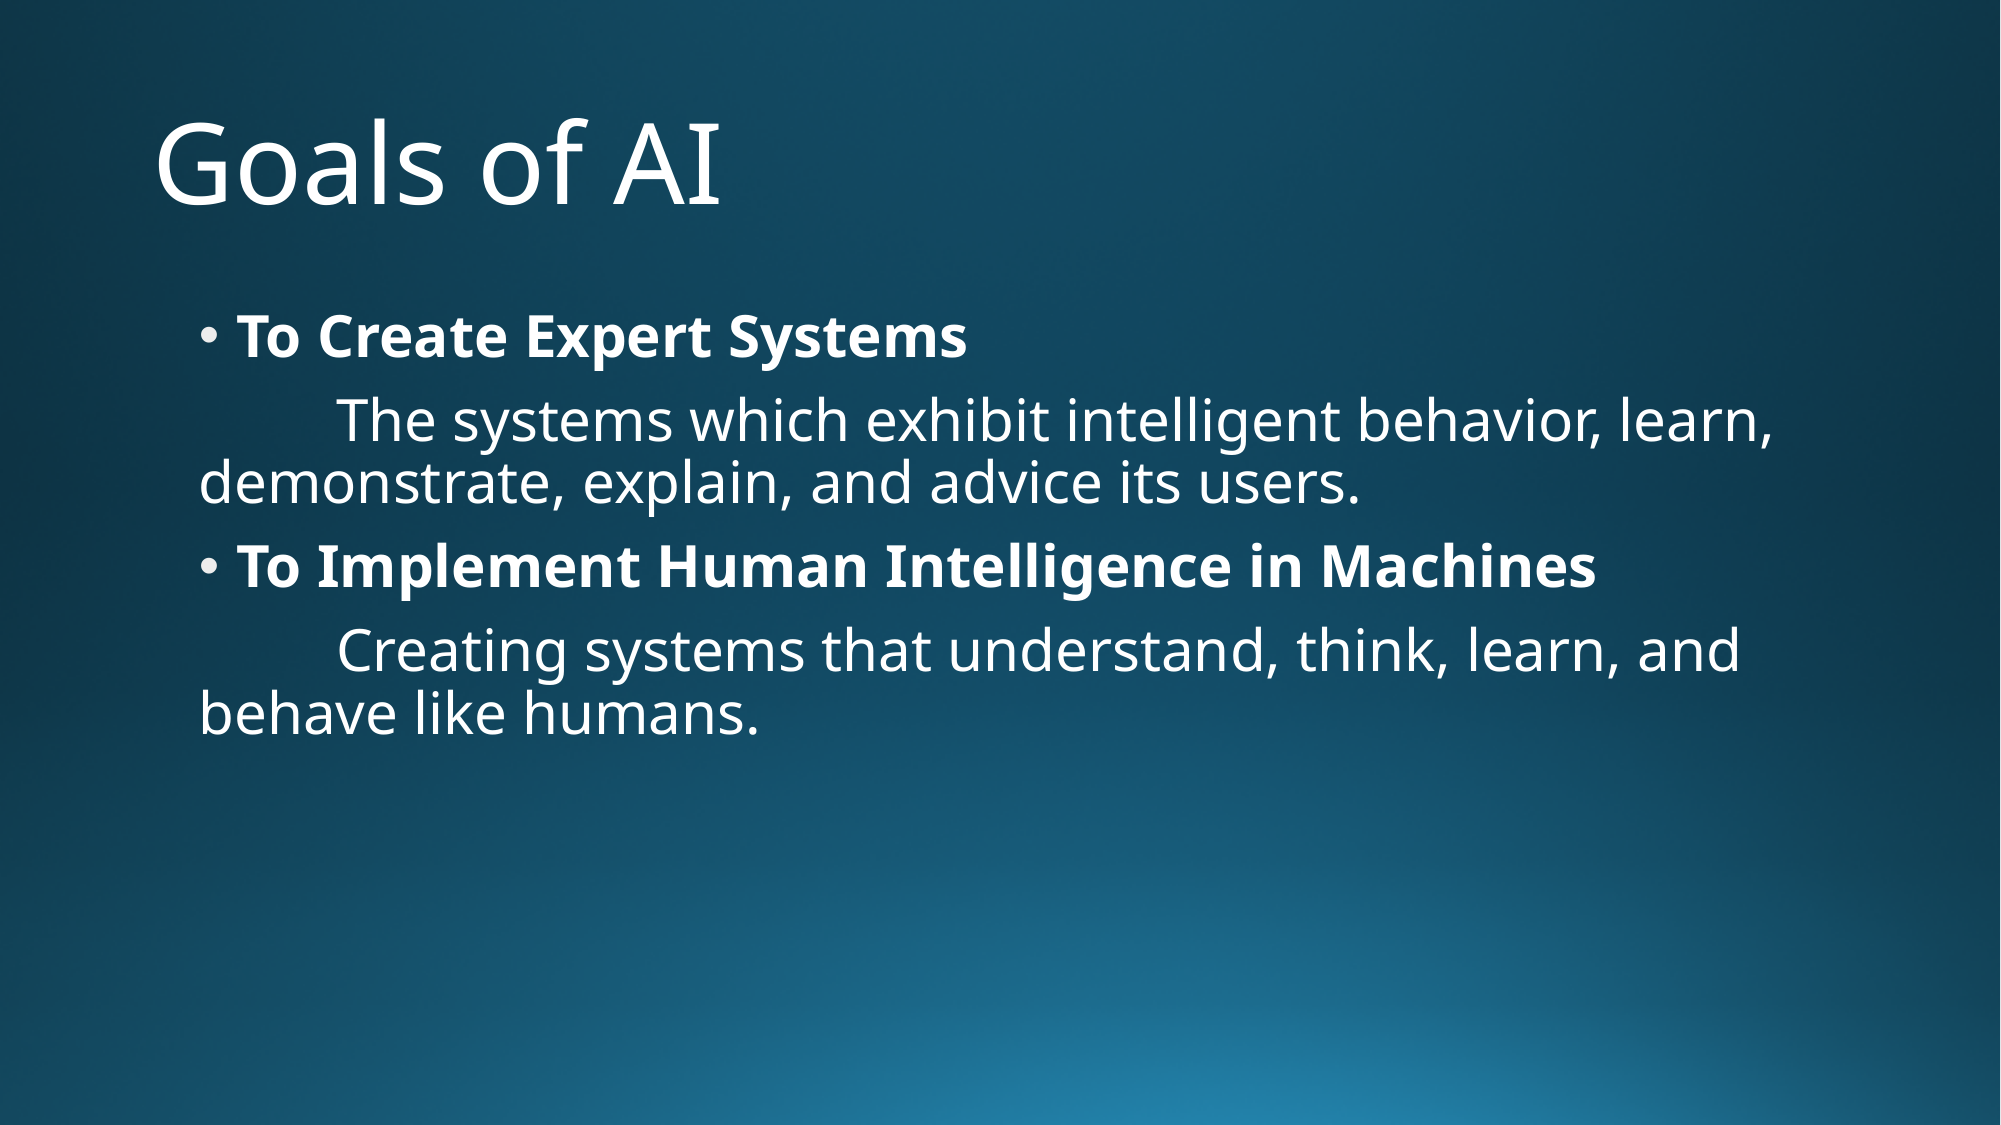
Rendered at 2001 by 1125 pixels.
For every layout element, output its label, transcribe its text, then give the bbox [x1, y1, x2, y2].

picture [0, 0, 2001, 1125]
title Goals of AI [137, 59, 1863, 278]
list To Create Expert Systems The systems which exhibit intelligent behavior, learn, demonstrate, explain, and advice its users. To Implement Human Intelligence in Machines Creating systems that understand, think, learn, and behave like humans. [183, 299, 1863, 1014]
